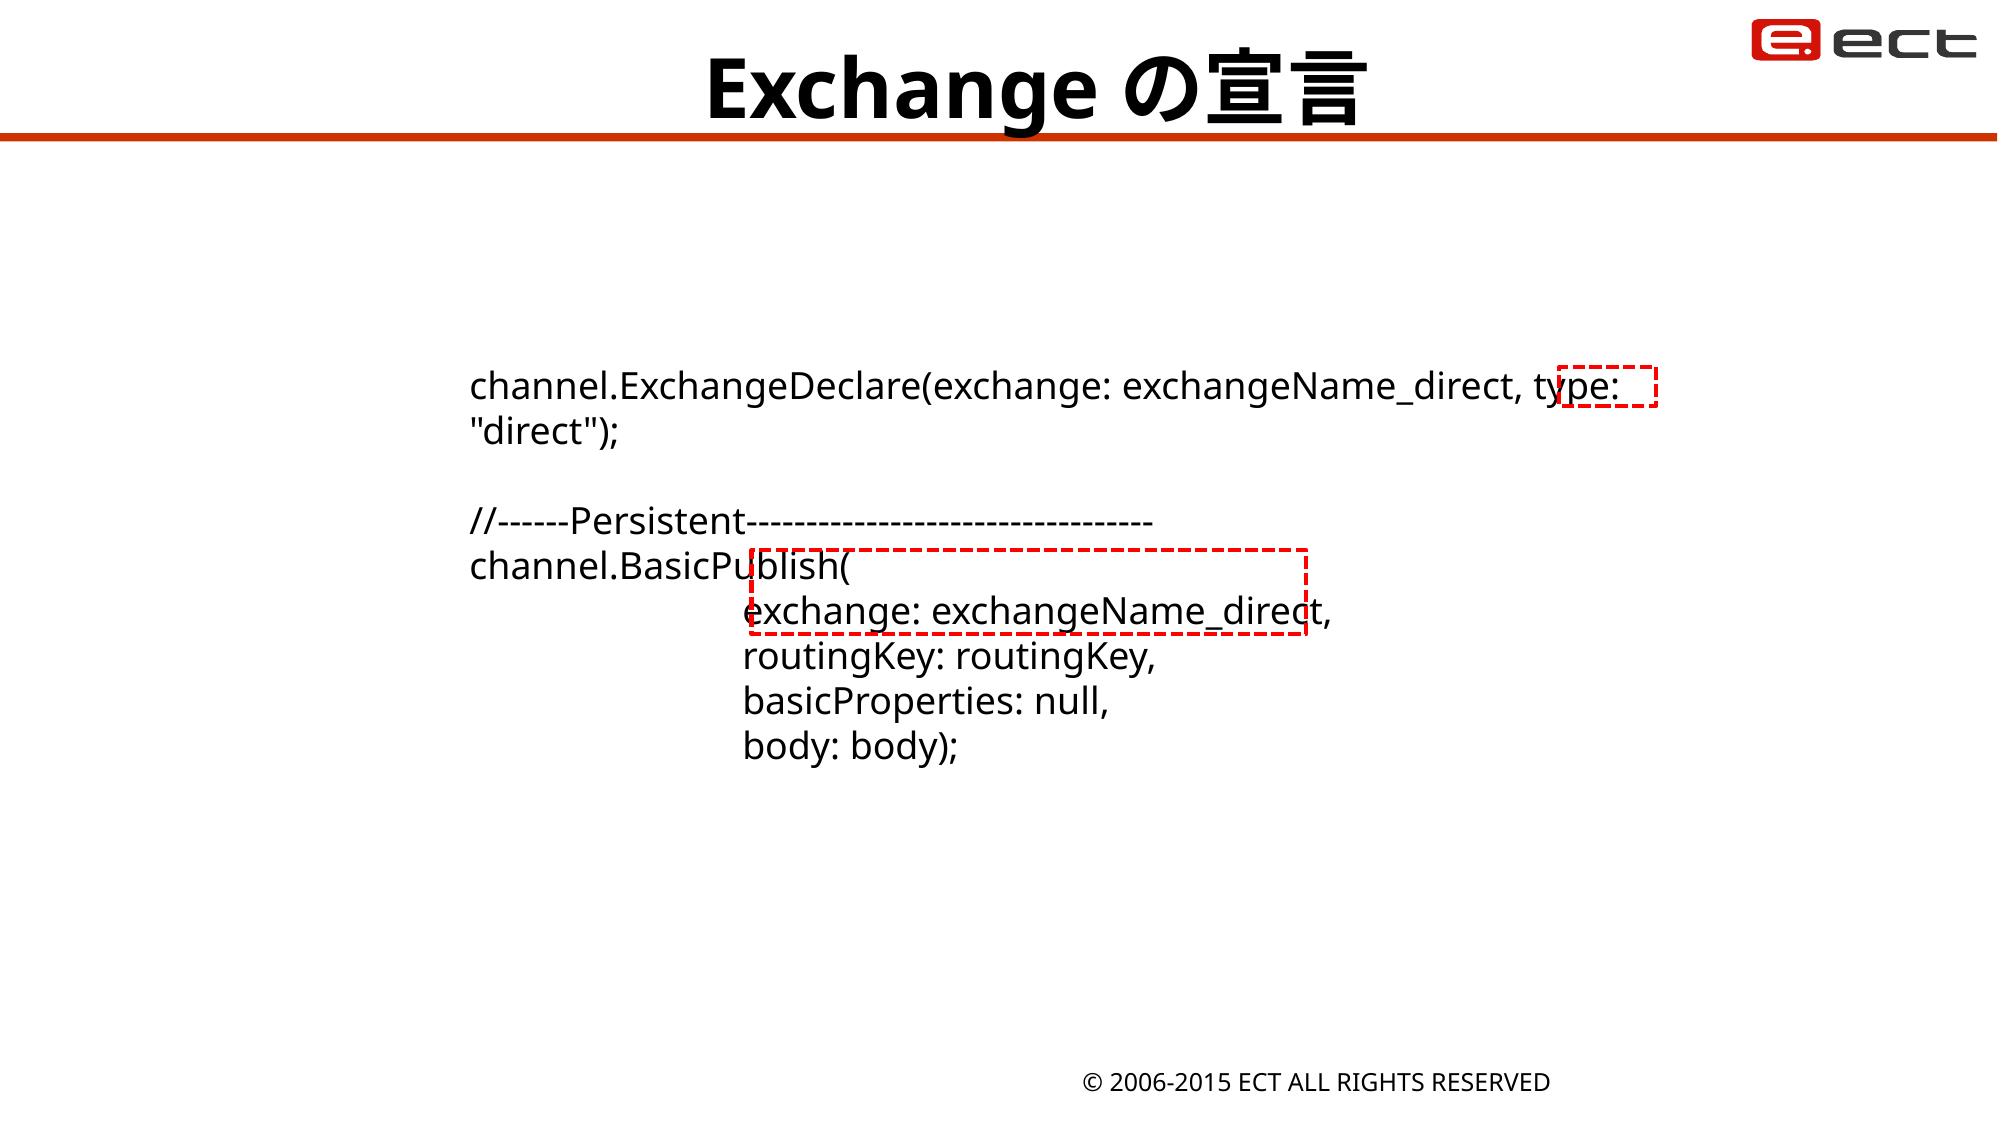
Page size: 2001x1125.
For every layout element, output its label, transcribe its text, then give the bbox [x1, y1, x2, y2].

title Exchangeの宣言 [338, 45, 1736, 126]
text_box [749, 548, 1308, 636]
text_box channel.ExchangeDeclare(exchange: exchangeName_direct, type: "direct"); //------Persistent---------------------------------- channel.BasicPublish( exchange: exchangeName_direct, routingKey: routingKey, basicProperties: null, body: body); [454, 354, 1764, 775]
text_box [1557, 365, 1658, 408]
picture [1751, 19, 1977, 61]
